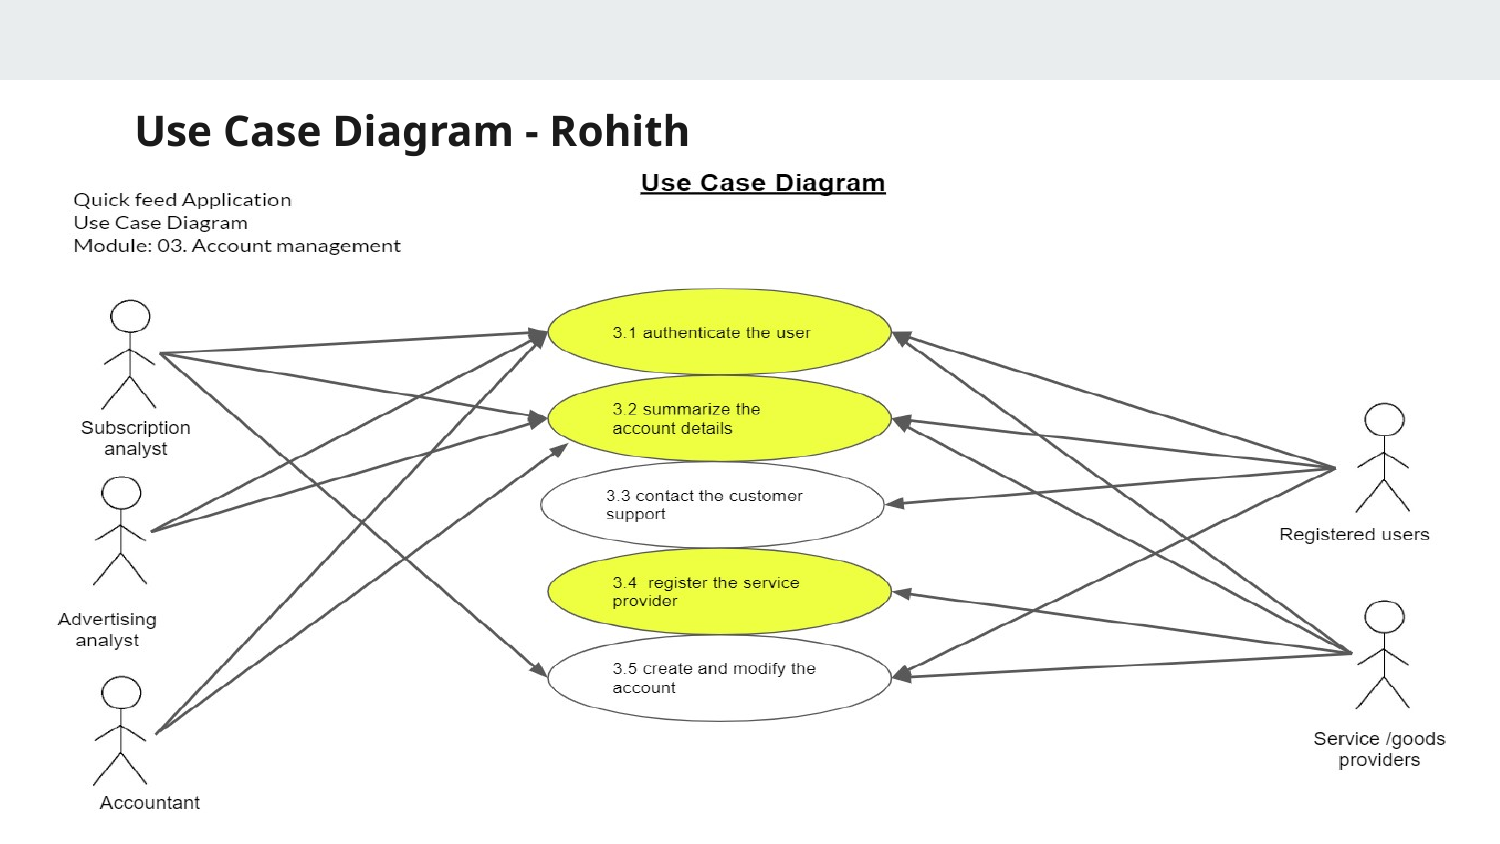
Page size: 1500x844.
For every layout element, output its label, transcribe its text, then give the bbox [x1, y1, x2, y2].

picture [50, 163, 1466, 834]
title Use Case Diagram - Rohith [119, 86, 1381, 161]
